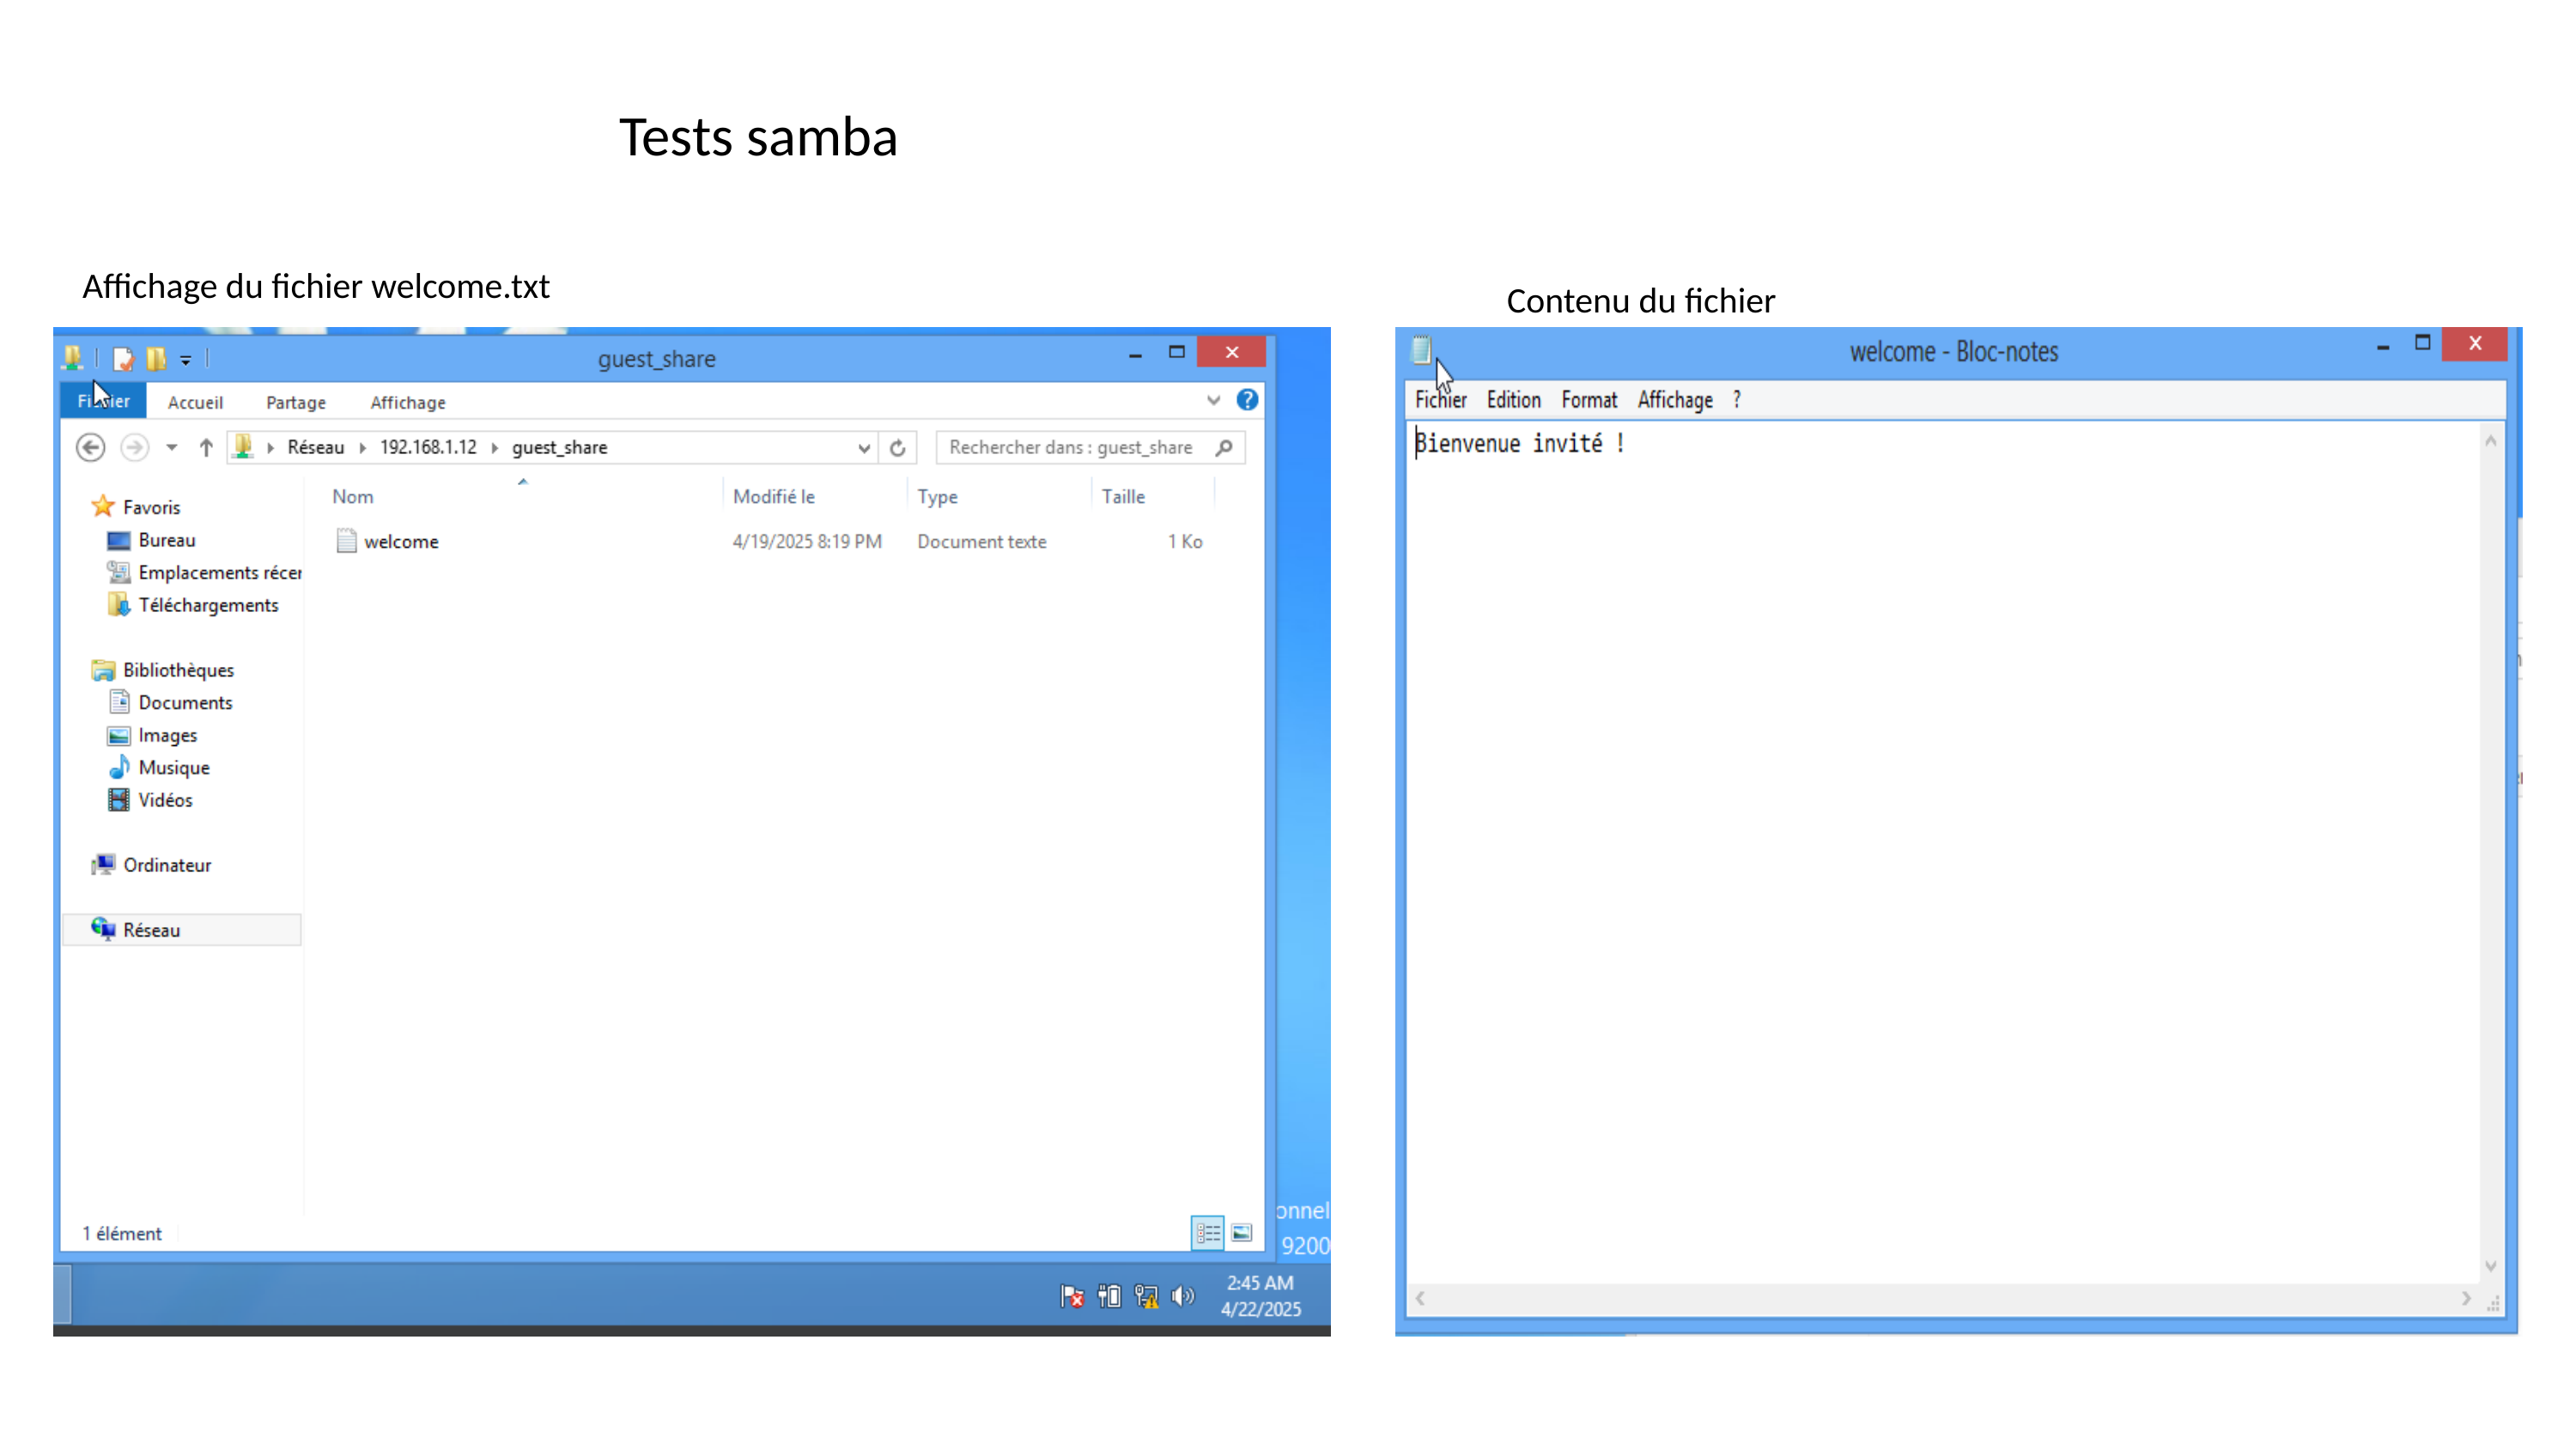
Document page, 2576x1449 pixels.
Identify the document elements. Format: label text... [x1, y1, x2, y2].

text_box Contenu du fichier [1494, 270, 2576, 327]
text_box Affichage du fichier welcome.txt [70, 256, 1144, 312]
text_box Tests samba [606, 92, 1959, 174]
picture [1394, 326, 2523, 1337]
picture [53, 326, 1332, 1337]
